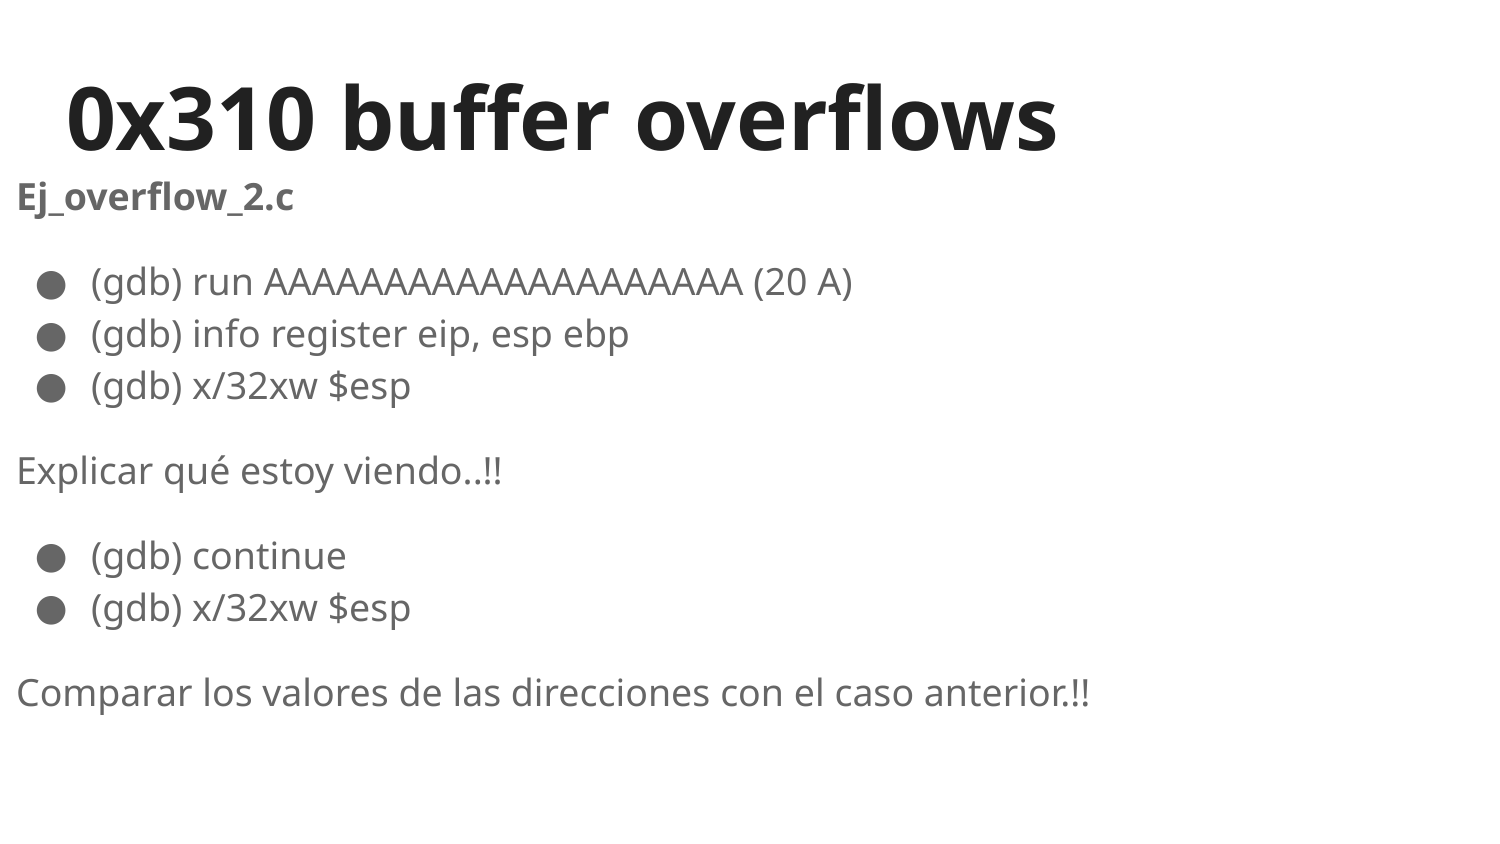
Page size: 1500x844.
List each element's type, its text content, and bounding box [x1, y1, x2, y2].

list Ej_overflow_2.c (gdb) run AAAAAAAAAAAAAAAAAAAA (20 A) (gdb) info register eip, esp ebp (gdb) x/32xw $esp Explicar qué estoy viendo..!! (gdb) continue (gdb) x/32xw $esp Comparar los valores de las direcciones con el caso anterior.!! [1, 151, 1500, 844]
title 0x310 buffer overflows [51, 48, 1449, 151]
